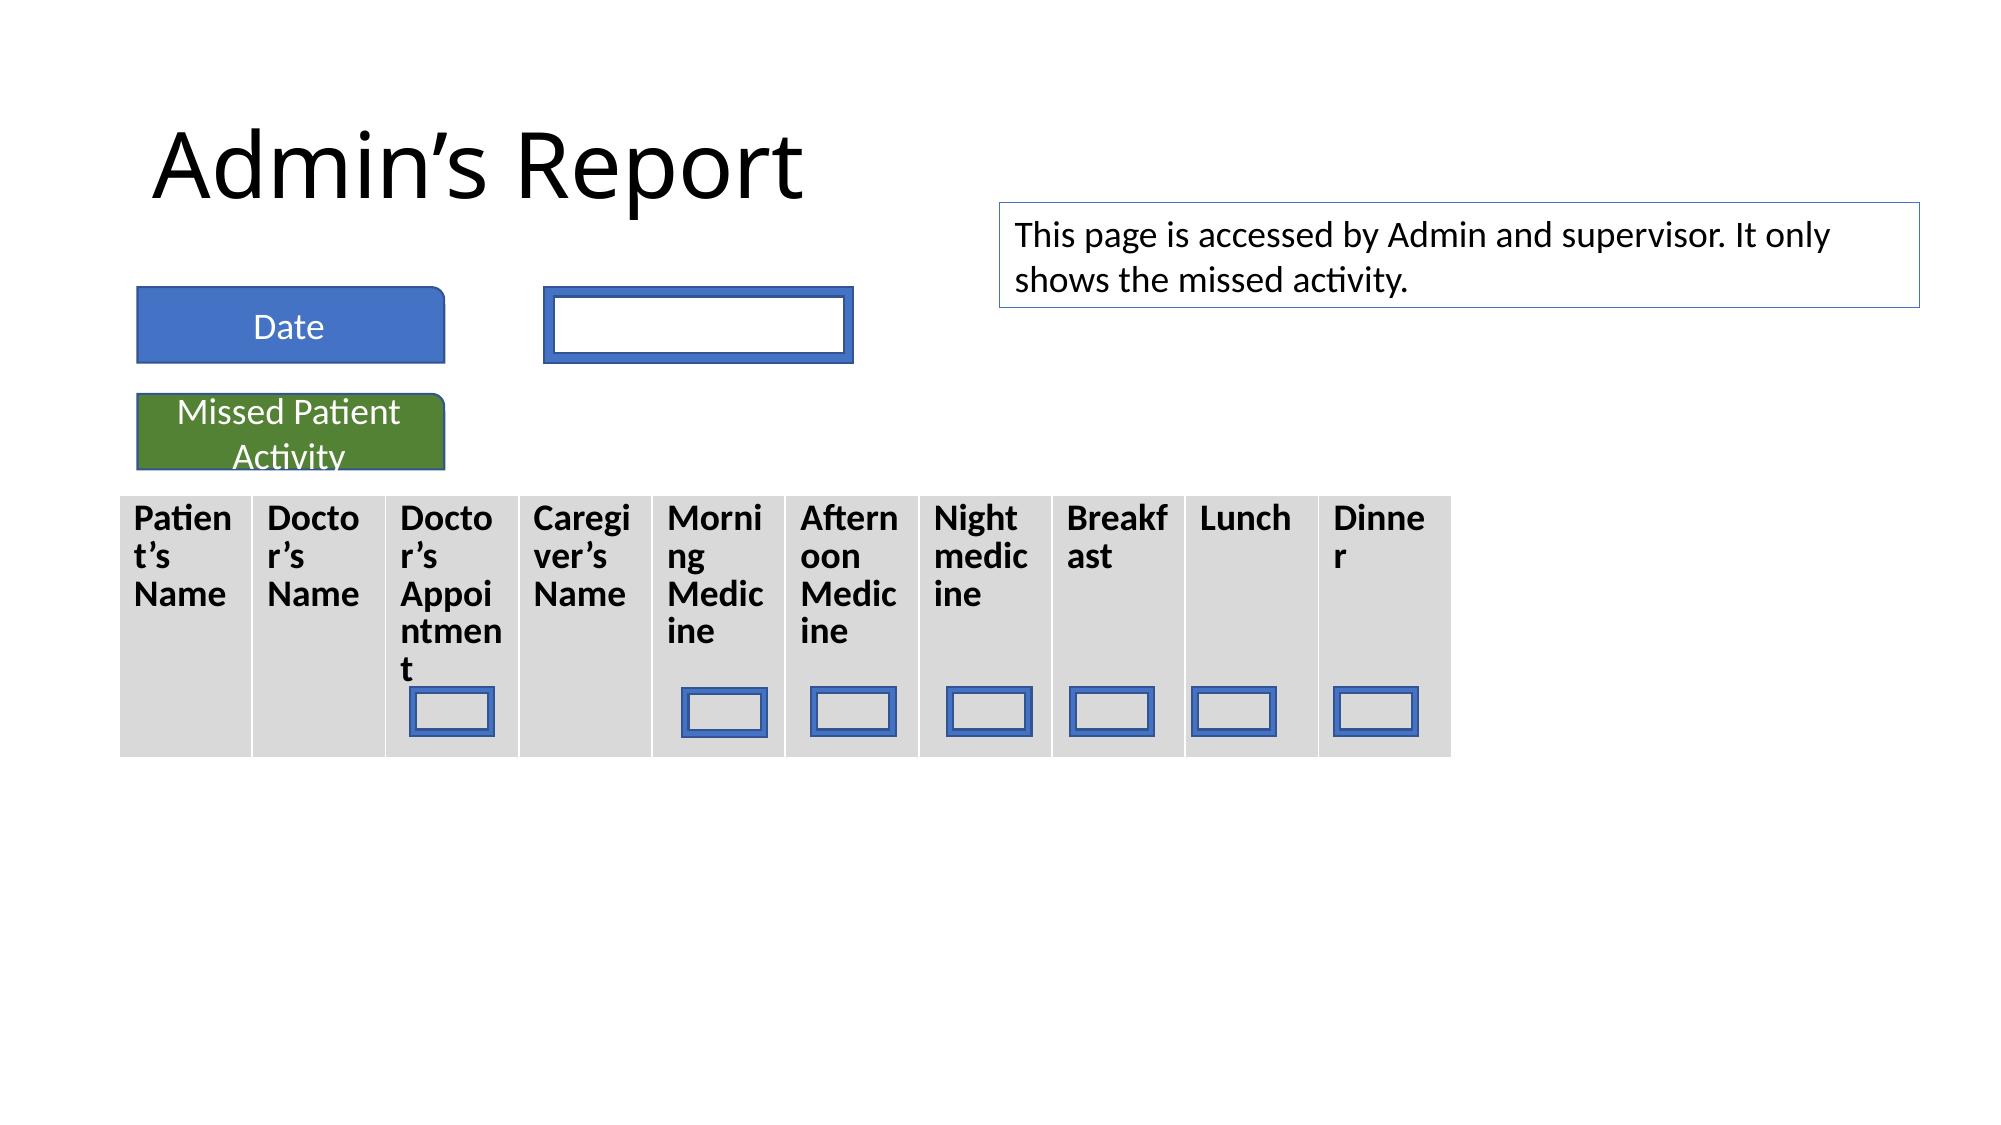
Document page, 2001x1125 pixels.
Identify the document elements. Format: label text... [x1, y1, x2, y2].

table_header Breakfast [1053, 496, 1184, 757]
table_header Caregiver’s Name [520, 496, 651, 757]
table_header Morning Medicine [653, 496, 784, 757]
title Admin’s Report [137, 59, 1863, 278]
text_box [1069, 686, 1155, 737]
text_box [946, 686, 1033, 737]
table_header Dinner [1319, 496, 1451, 757]
text_box [543, 286, 854, 364]
text_box [810, 686, 897, 737]
text_box [1333, 686, 1419, 737]
text_box [409, 686, 495, 737]
text_box Missed Patient Activity [136, 392, 446, 471]
table_header Doctor’s Appointment [386, 496, 518, 757]
table_header Doctor’s Name [253, 496, 385, 757]
text_box This page is accessed by Admin and supervisor. It only shows the missed activity. [999, 202, 1920, 308]
table_header Lunch [1186, 496, 1318, 757]
text_box [1191, 686, 1277, 737]
table_header Night medicine [920, 496, 1051, 757]
text_box [681, 687, 768, 738]
table_header Patient’s Name [120, 496, 251, 757]
table_header Afternoon Medicine [786, 496, 918, 757]
text_box Date [136, 286, 446, 364]
